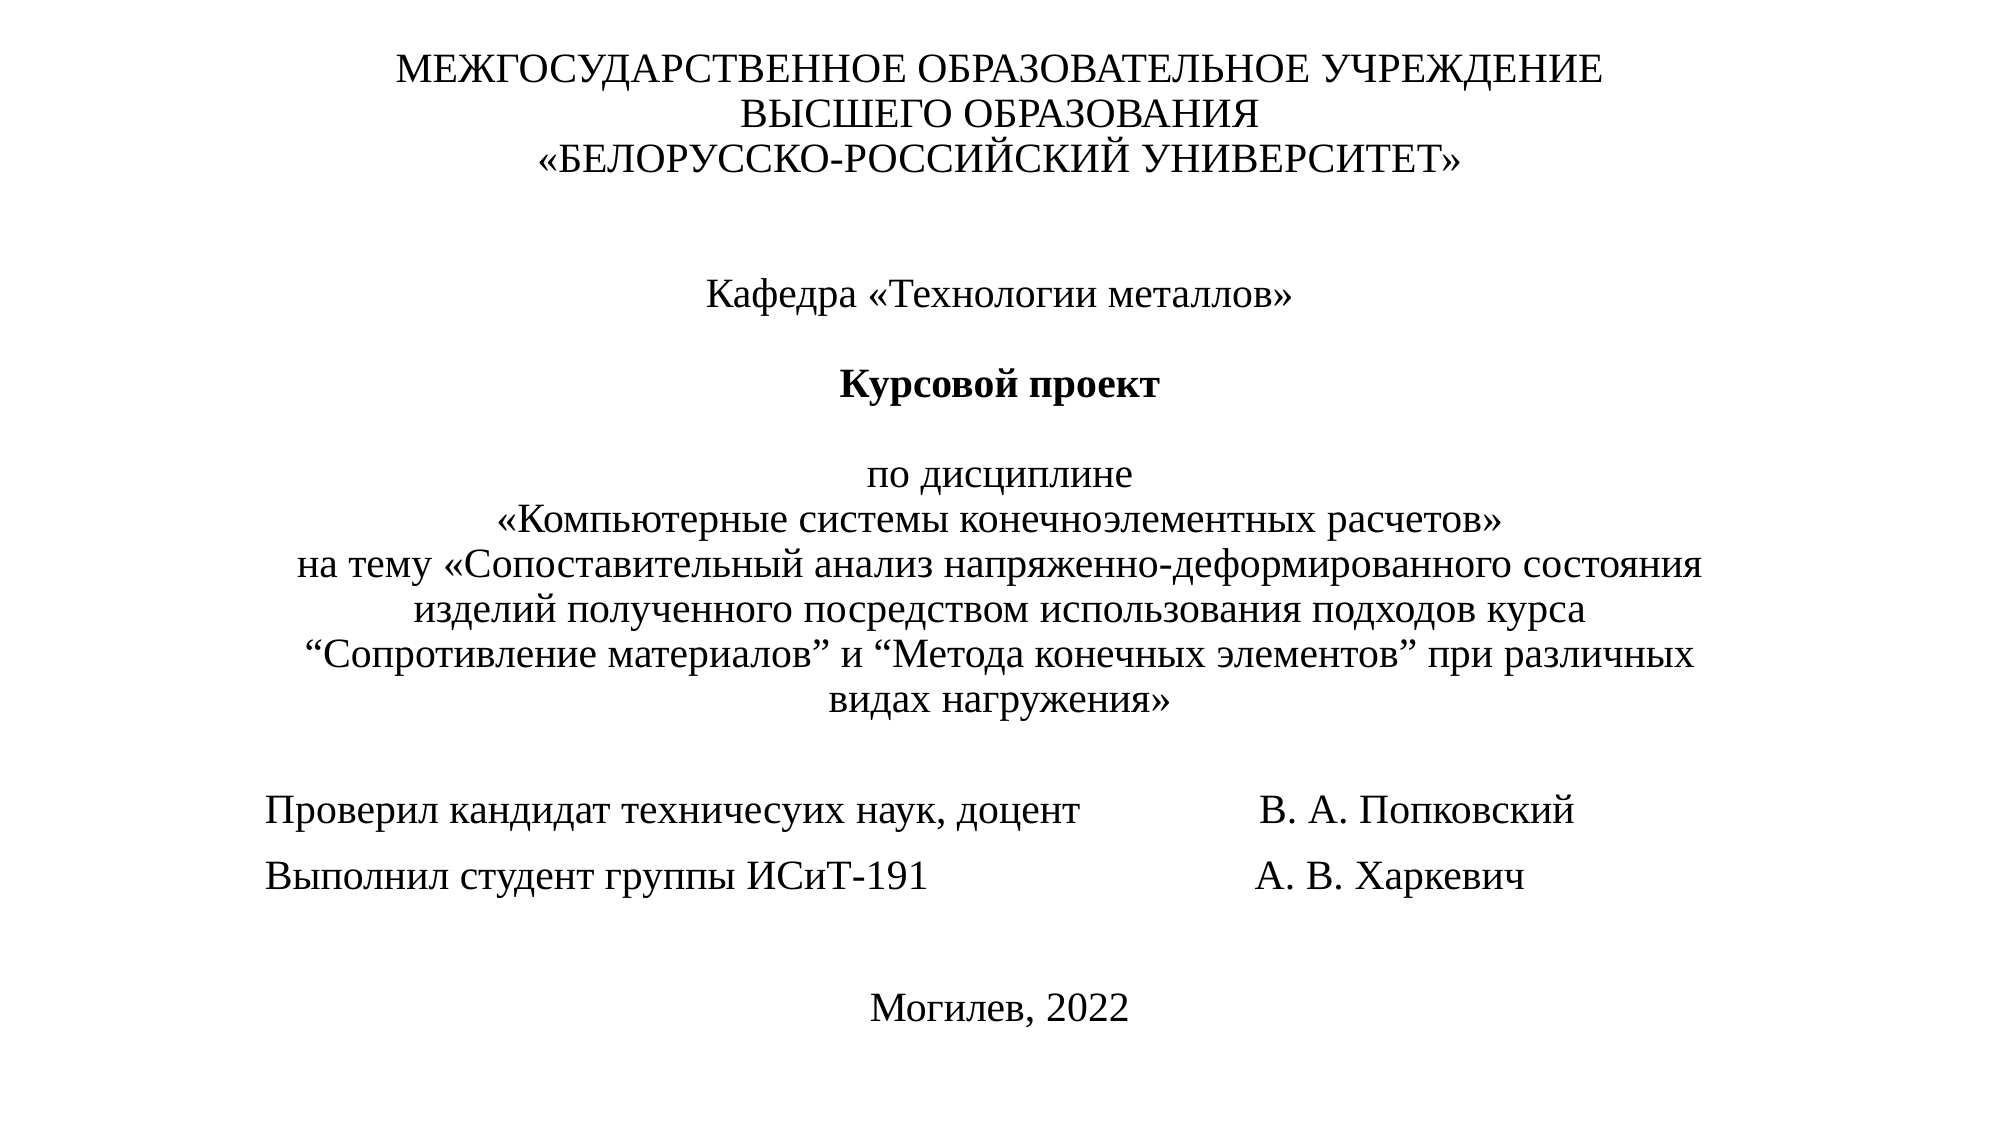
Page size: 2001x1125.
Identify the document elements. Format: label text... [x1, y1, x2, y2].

title МЕЖГОСУДАРСТВЕННОЕ ОБРАЗОВАТЕЛЬНОЕ УЧРЕЖДЕНИЕ ВЫСШЕГО ОБРАЗОВАНИЯ «БЕЛОРУССКО-РОССИЙСКИЙ УНИВЕРСИТЕТ» Кафедра «Технологии металлов» Курсовой проект по дисциплине «Компьютерные системы конечноэлементных расчетов» на тему «Сопоставительный анализ напряженно-деформированного состояния изделий полученного посредством использования подходов курса “Сопротивление материалов” и “Метода конечных элементов” при различных видах нагружения» [249, 53, 1750, 729]
subtitle Проверил кандидат техничесуих наук, доцент В. А. Попковский Выполнил студент группы ИСиТ-191 А. В. Харкевич Могилев, 2022 [249, 780, 1750, 1052]
